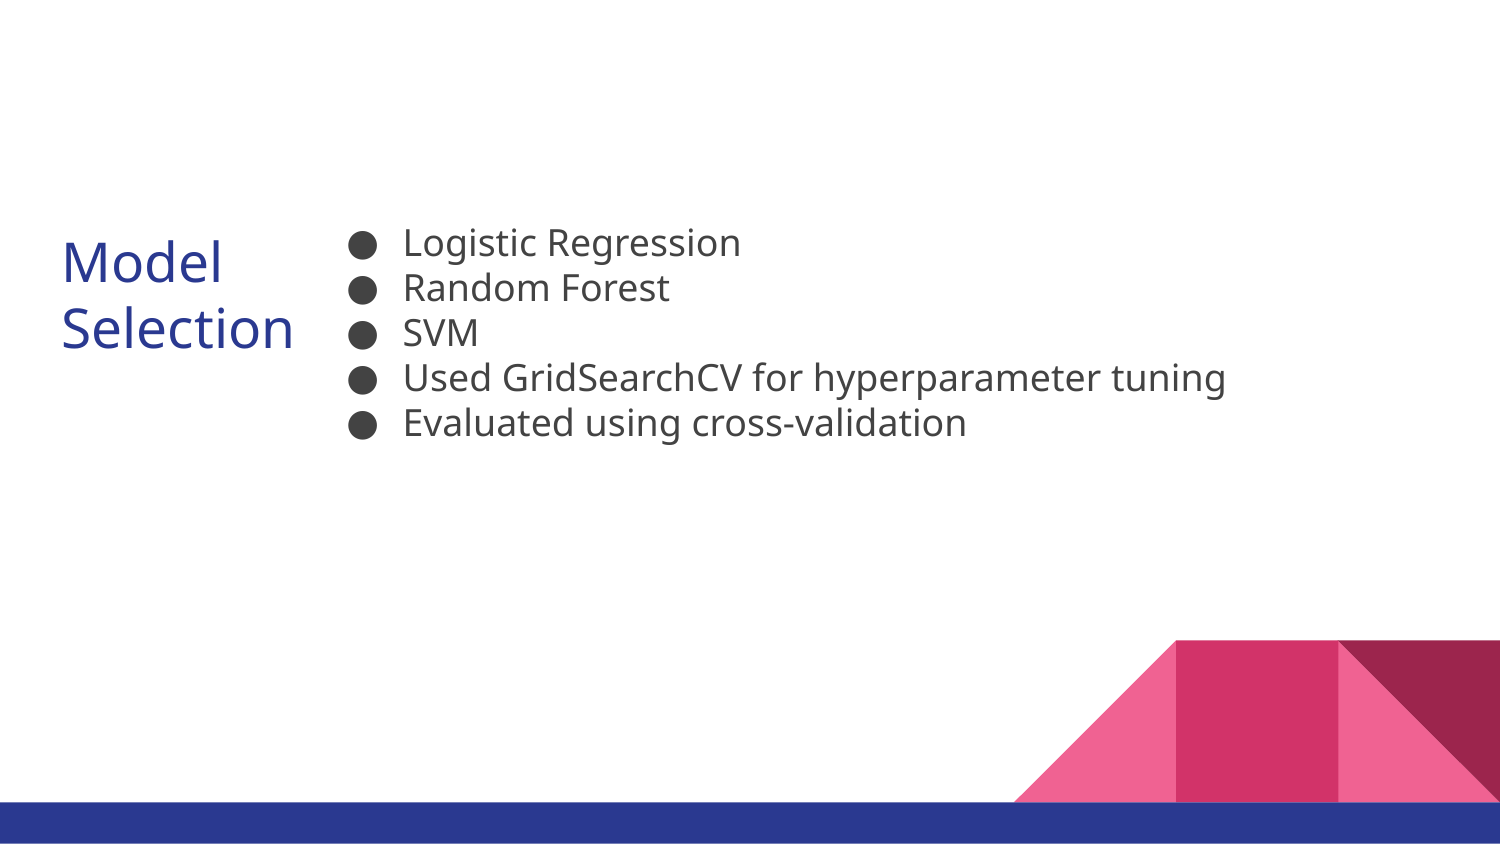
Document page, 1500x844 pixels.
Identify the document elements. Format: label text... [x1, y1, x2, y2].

text_box Logistic Regression Random Forest SVM Used GridSearchCV for hyperparameter tuning Evaluated using cross-validation [312, 158, 1257, 539]
title Model Selection [46, 212, 312, 418]
